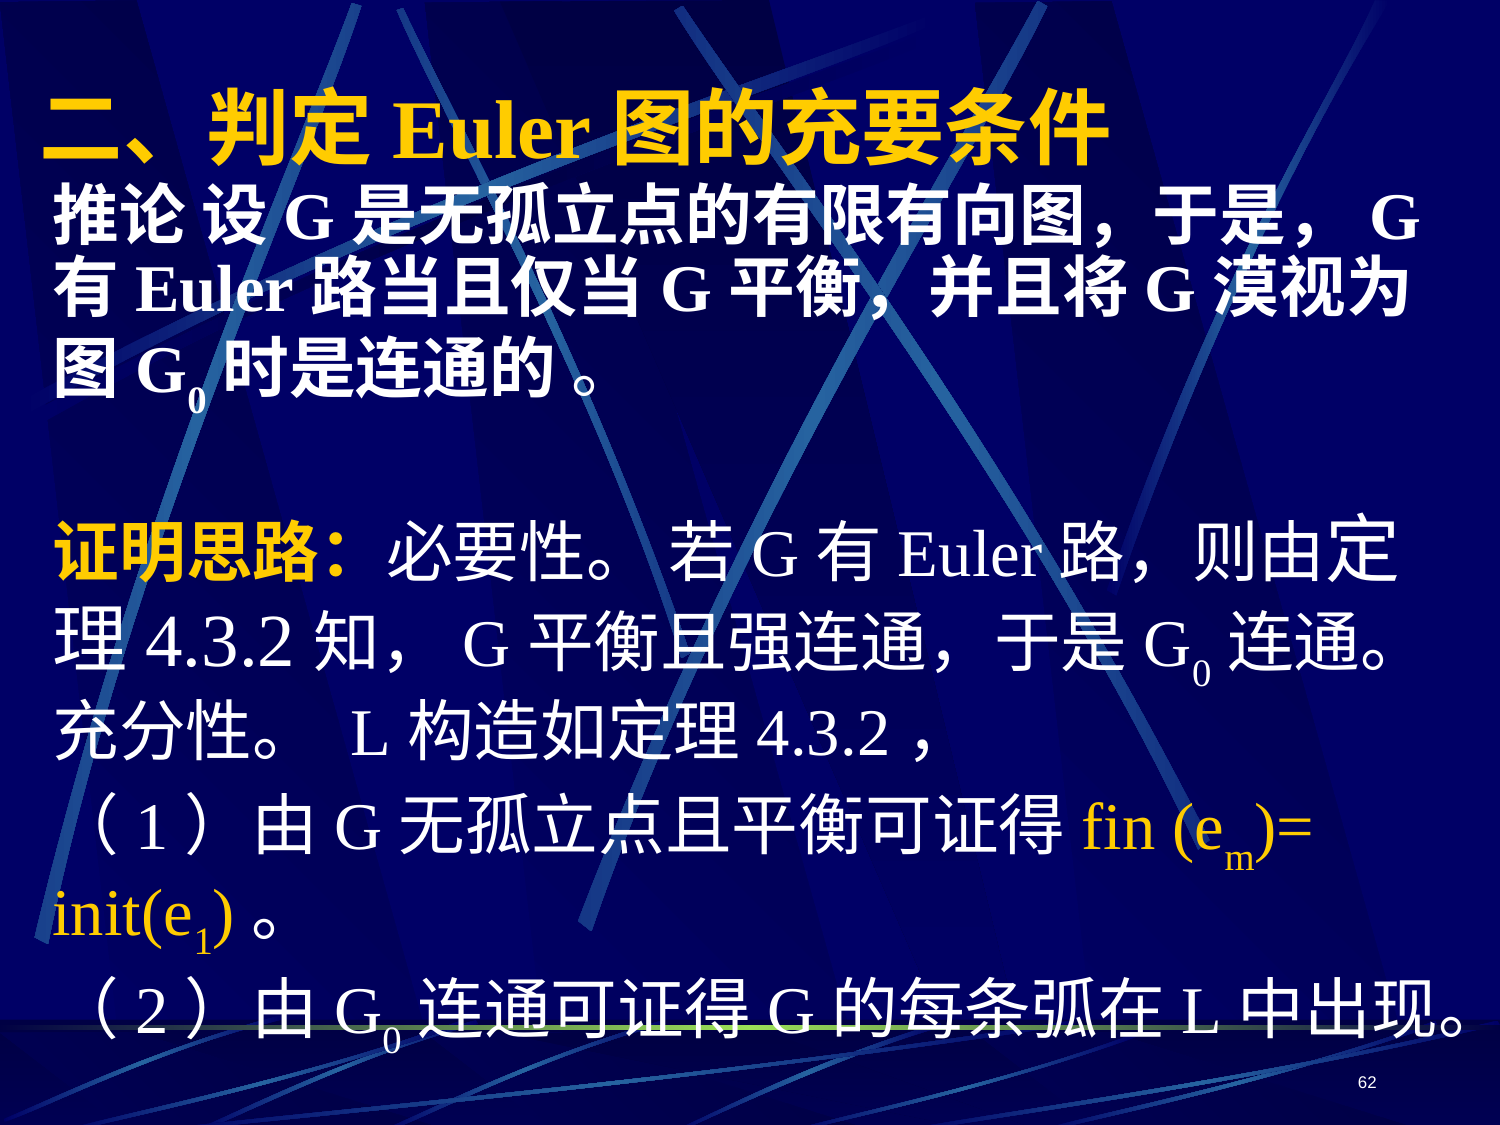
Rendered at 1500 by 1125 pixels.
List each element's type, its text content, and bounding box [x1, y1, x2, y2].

list 推论 设G是无孤立点的有限有向图，于是，G有Euler路当且仅当G平衡，并且将G漠视为图G0时是连通的 。 证明思路：必要性。 若G有Euler路，则由定理4.3.2知，G平衡且强连通，于是G0连通。 充分性。 L构造如定理4.3.2， （1）由G无孤立点且平衡可证得fin (em)= init(e1)。 （2）由G0连通可证得G的每条弧在L中出现。 [37, 174, 1475, 1125]
title 二、判定Euler图的充要条件 [24, 66, 1301, 184]
slide_number 62 [1079, 1035, 1393, 1111]
